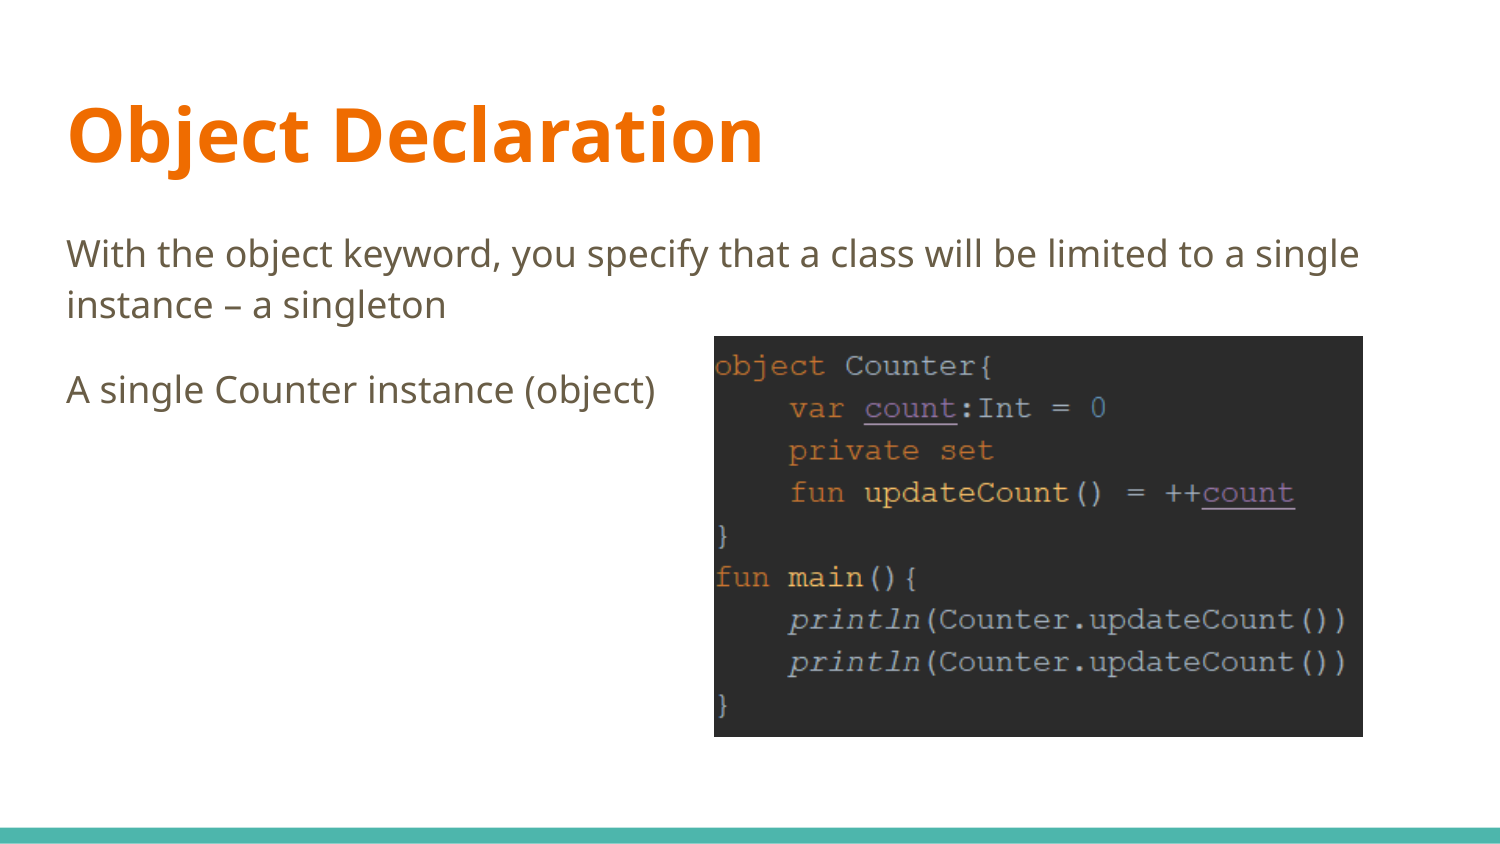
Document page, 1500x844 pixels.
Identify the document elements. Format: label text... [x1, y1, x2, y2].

list With the object keyword, you specify that a class will be limited to a single instance – a singleton A single Counter instance (object) [51, 207, 1449, 750]
picture [714, 336, 1363, 737]
title Object Declaration [51, 72, 1449, 189]
